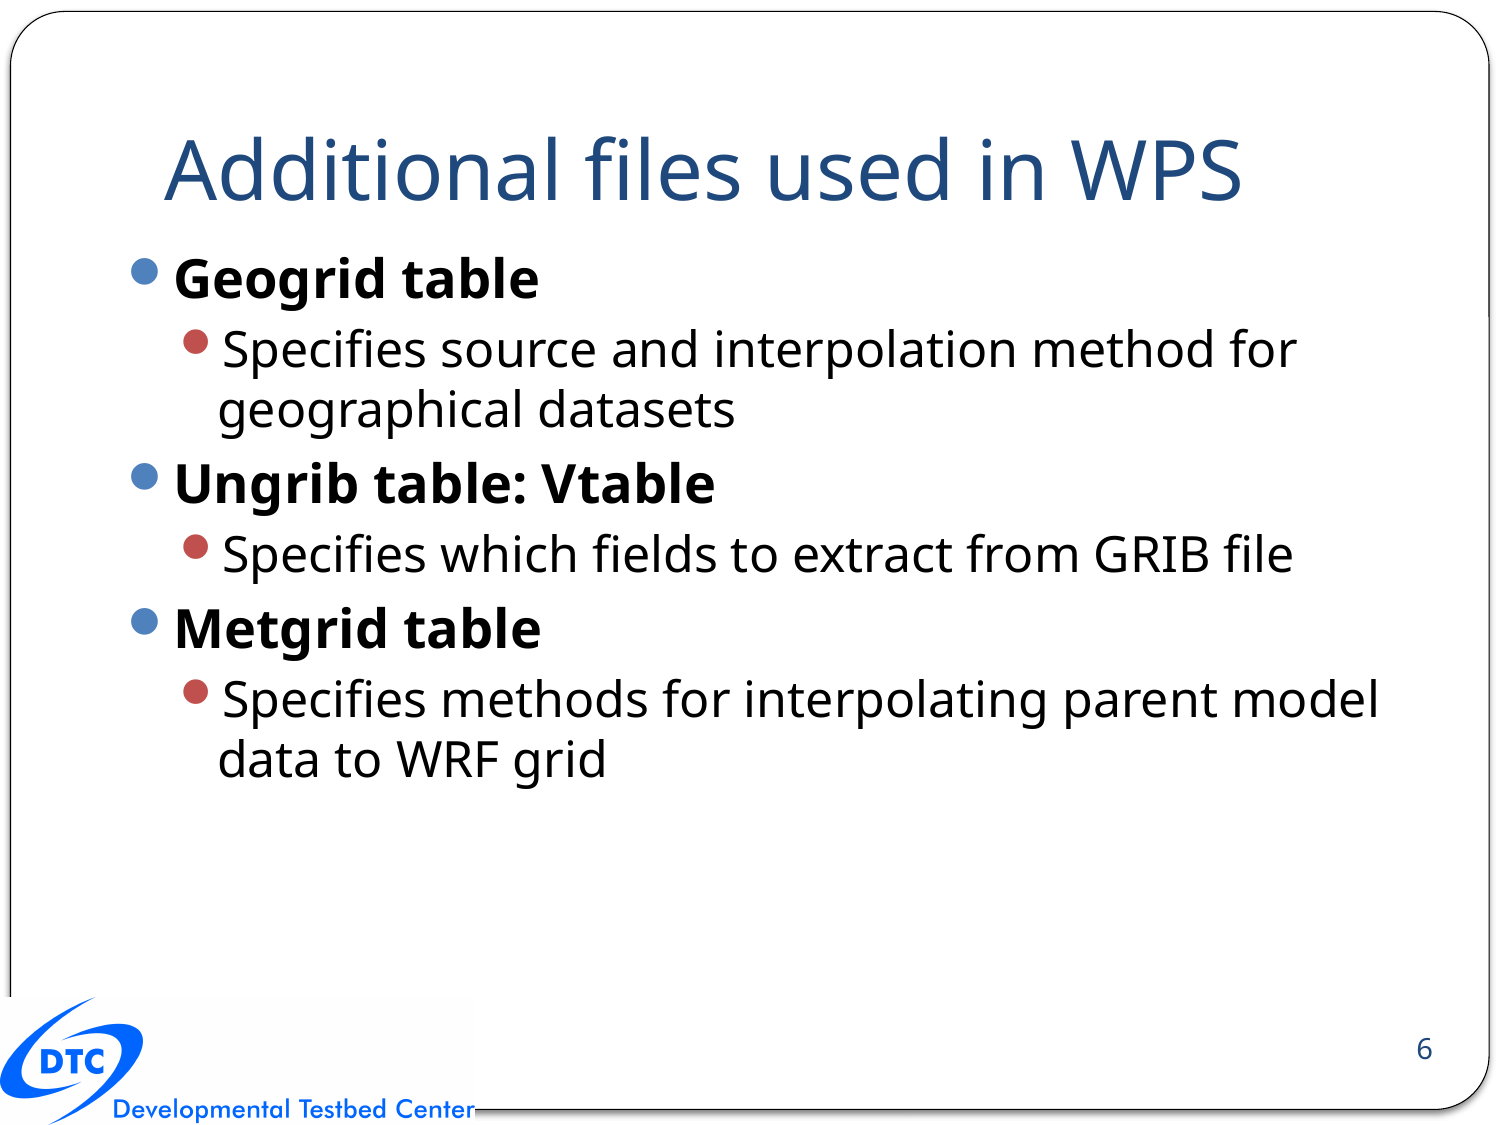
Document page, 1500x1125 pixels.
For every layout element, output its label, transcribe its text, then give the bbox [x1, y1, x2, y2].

title Additional files used in WPS [150, 45, 1425, 233]
picture [0, 997, 476, 1125]
list Geogrid table Specifies source and interpolation method for geographical datasets Ungrib table: Vtable Specifies which fields to extract from GRIB file Metgrid table Specifies methods for interpolating parent model data to WRF grid [112, 237, 1475, 988]
slide_number 6 [1387, 1012, 1463, 1088]
